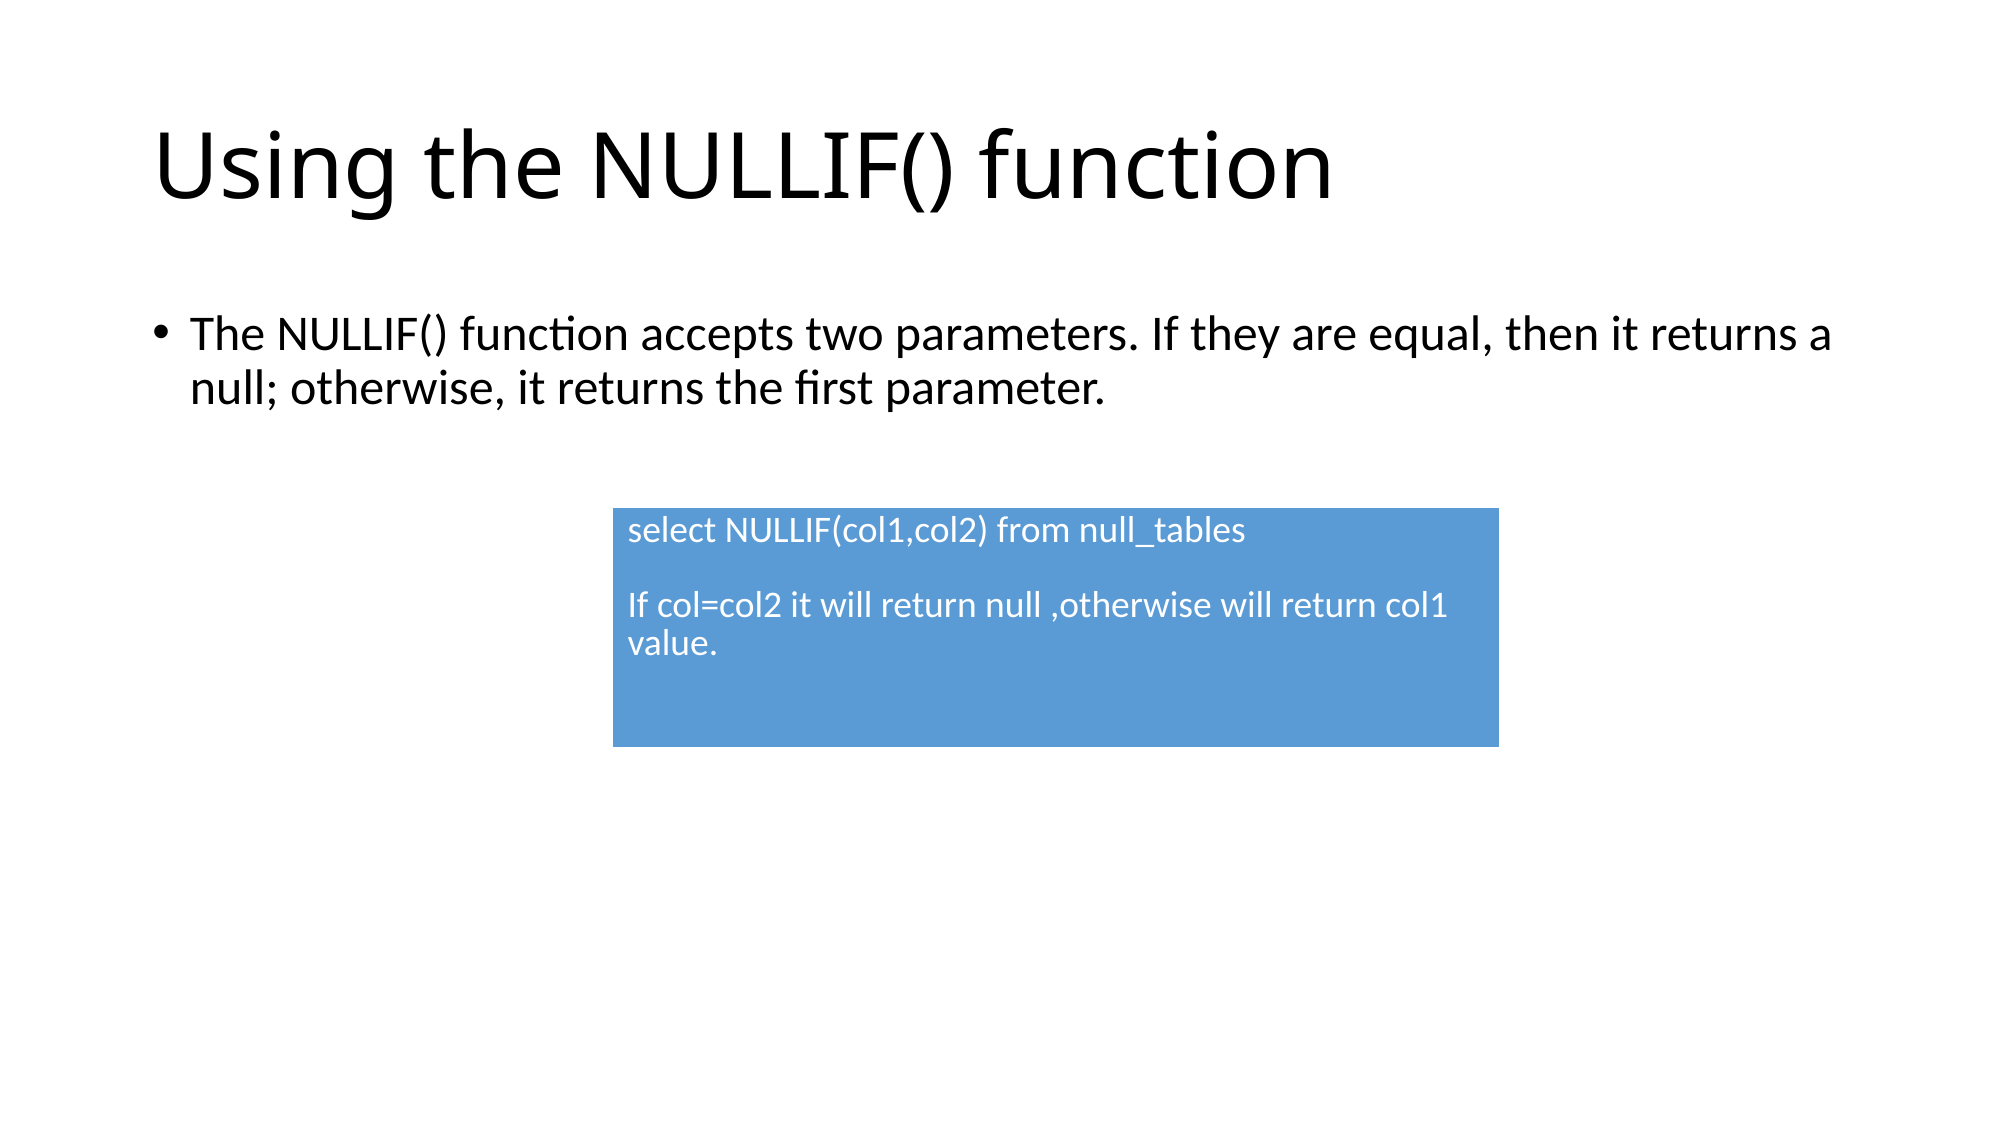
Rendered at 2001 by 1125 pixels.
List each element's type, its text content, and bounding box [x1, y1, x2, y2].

table_header select NULLIF(col1,col2) from null_tables If col=col2 it will return null ,otherwise will return col1 value. [613, 508, 1499, 747]
title Using the NULLIF() function [137, 59, 1863, 278]
list The NULLIF() function accepts two parameters. If they are equal, then it returns a null; otherwise, it returns the first parameter. [137, 299, 1863, 1014]
